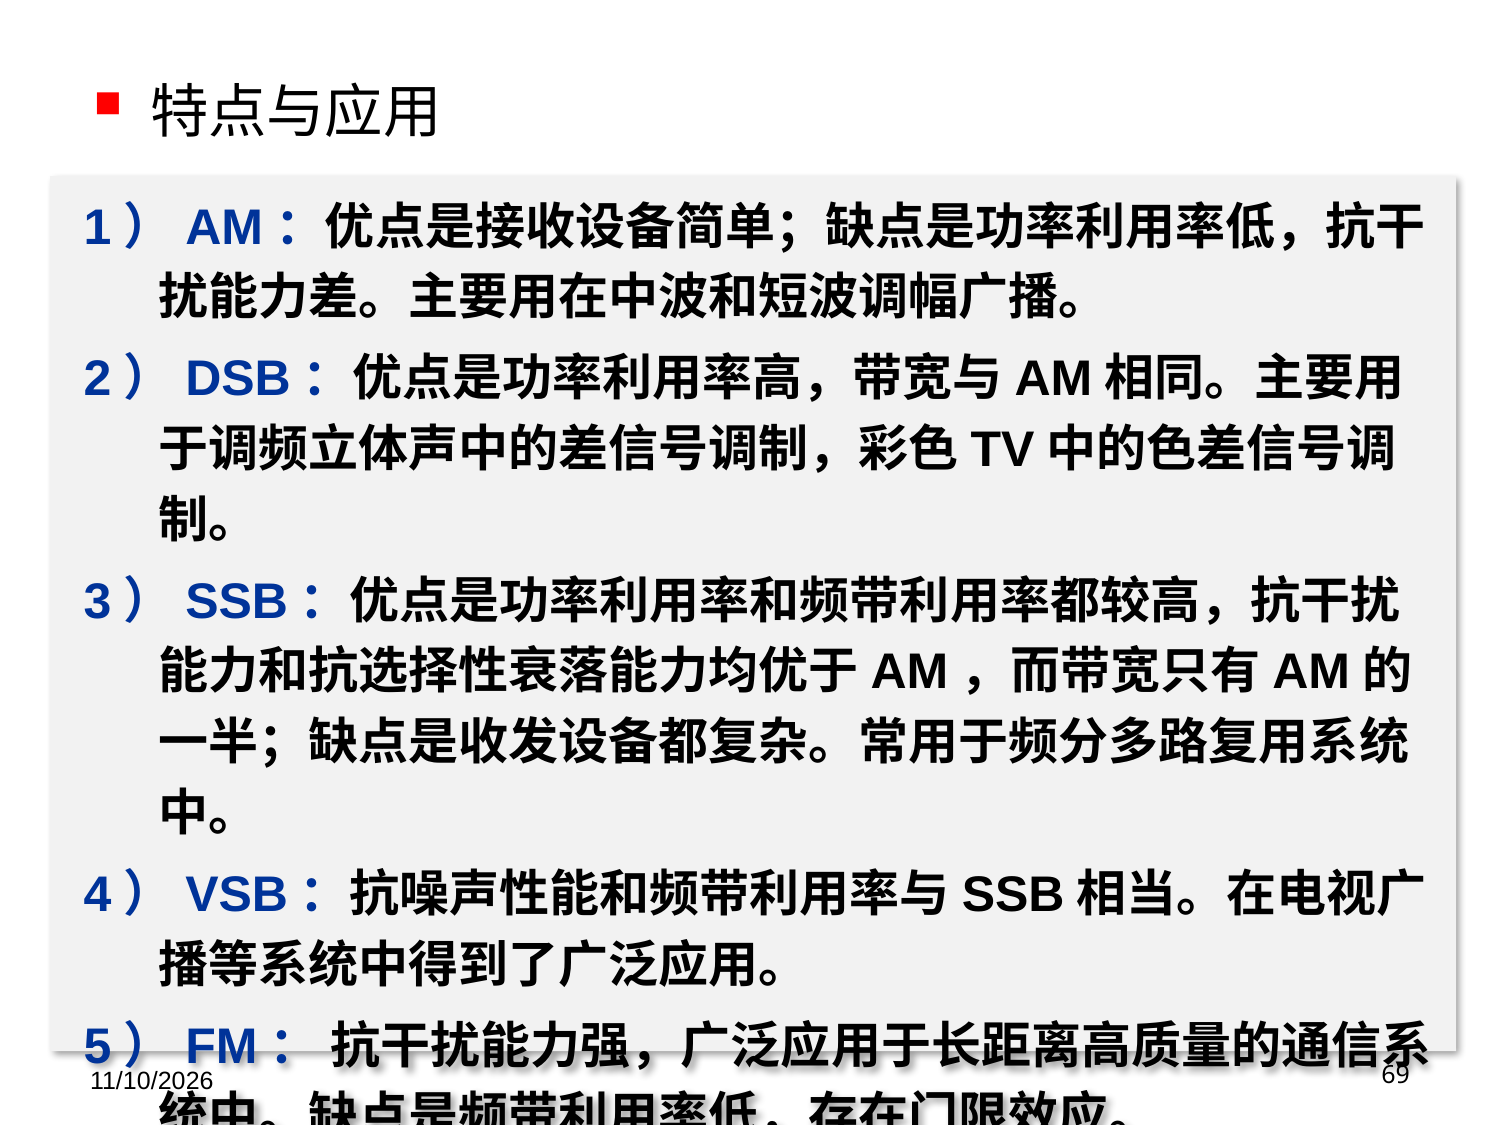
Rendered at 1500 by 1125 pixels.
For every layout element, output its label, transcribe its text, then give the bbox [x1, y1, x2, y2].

slide_number 103 [1074, 1024, 1426, 1101]
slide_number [74, 1024, 426, 1103]
text_box 1）AM：优点是接收设备简单；缺点是功率利用率低，抗干扰能力差。主要用在中波和短波调幅广播。 2）DSB：优点是功率利用率高，带宽与AM相同。主要用于调频立体声中的差信号调制，彩色TV中的色差信号调制。 3）SSB：优点是功率利用率和频带利用率都较高，抗干扰能力和抗选择性衰落能力均优于AM，而带宽只有AM的一半；缺点是收发设备都复杂。常用于频分多路复用系统中。 4）VSB：抗噪声性能和频带利用率与SSB相当。在电视广播等系统中得到了广泛应用。 5）FM： 抗干扰能力强，广泛应用于长距离高质量的通信系统中。缺点是频带利用率低，存在门限效应。 [50, 176, 1457, 1052]
text_box 特点与应用 [79, 66, 495, 174]
